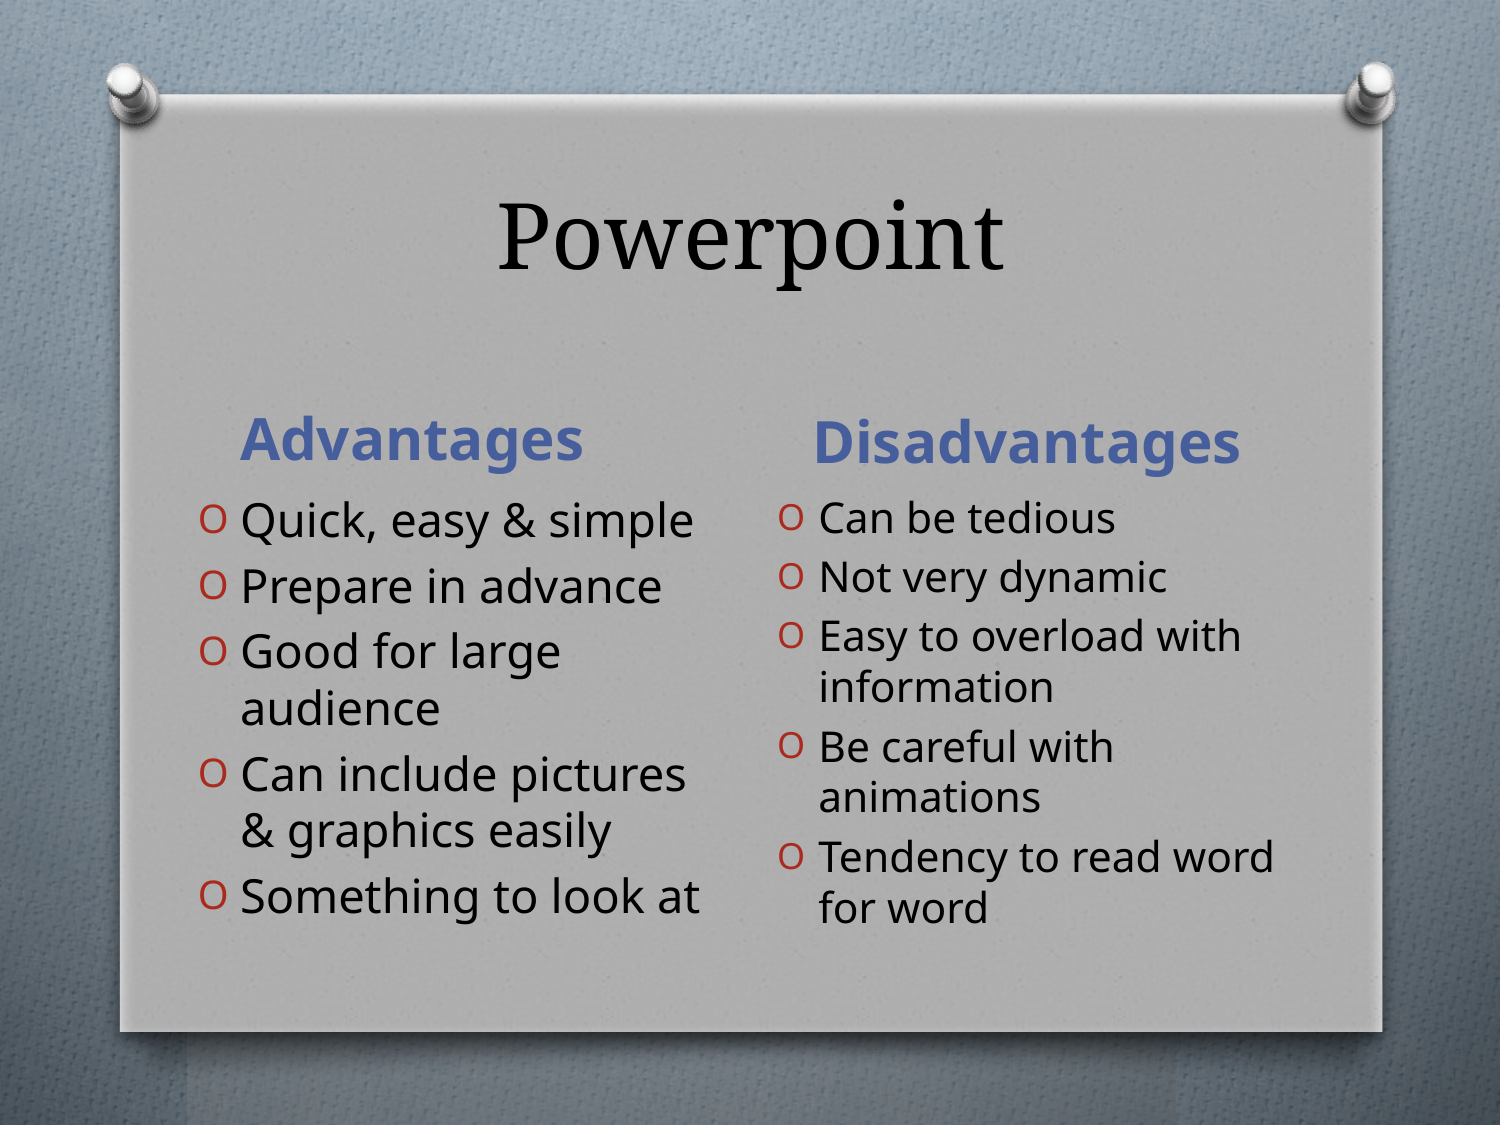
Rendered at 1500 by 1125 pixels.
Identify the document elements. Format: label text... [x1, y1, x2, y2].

list Can be tedious Not very dynamic Easy to overload with information Be careful with animations Tendency to read word for word [761, 483, 1292, 940]
picture [75, 29, 198, 153]
title Powerpoint [179, 134, 1323, 332]
list Advantages [171, 345, 654, 480]
list Quick, easy & simple Prepare in advance Good for large audience Can include pictures & graphics easily Something to look at [183, 483, 743, 939]
picture [1317, 35, 1439, 156]
list Disadvantages [785, 348, 1269, 483]
